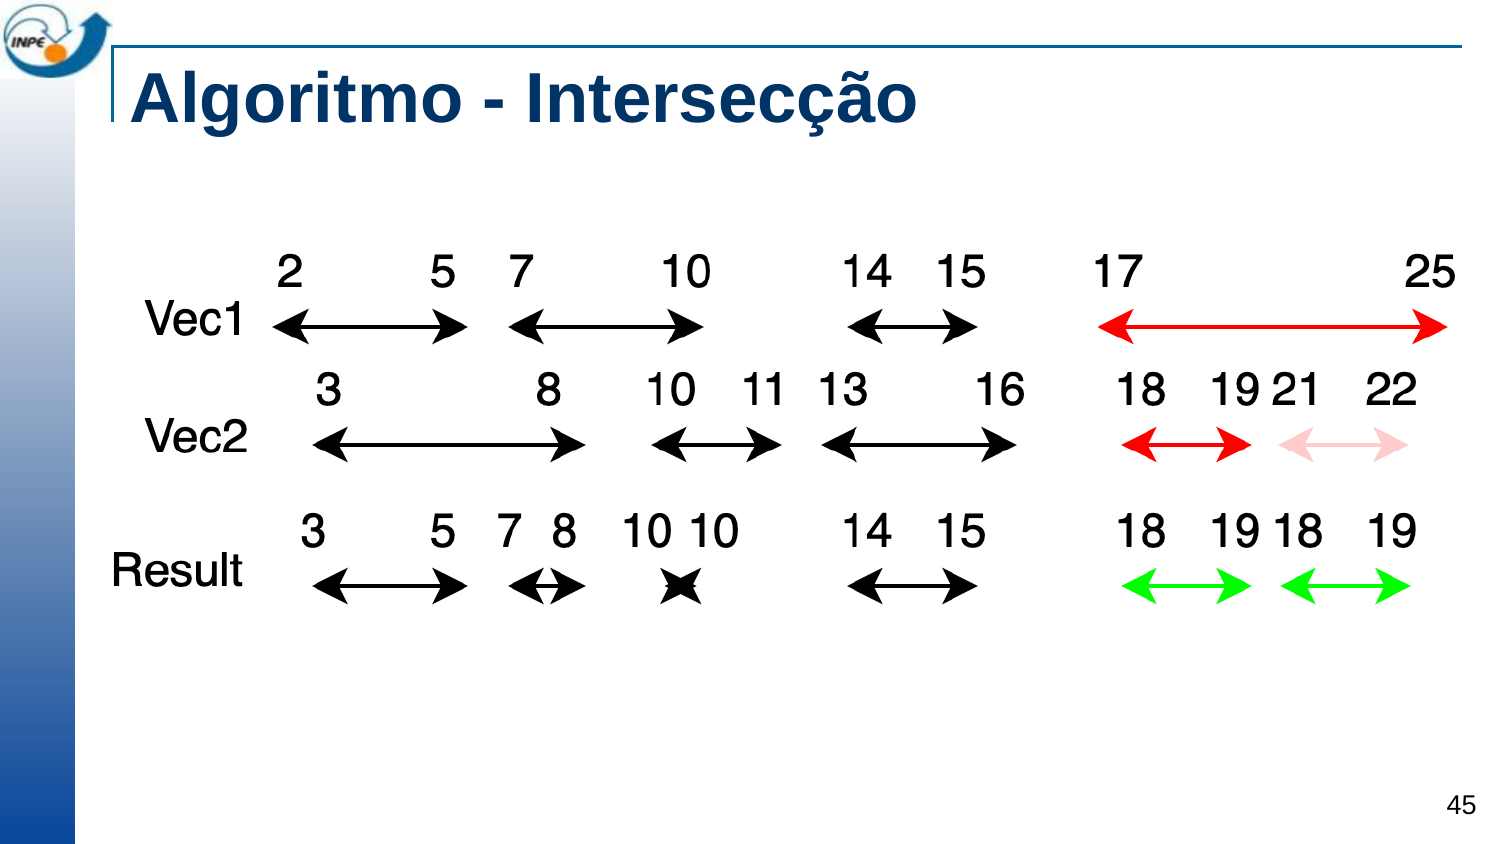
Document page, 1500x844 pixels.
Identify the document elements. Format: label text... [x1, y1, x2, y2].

title Algoritmo - Intersecção [112, 46, 1450, 141]
picture [0, 0, 113, 79]
slide_number ‹#› [1403, 779, 1494, 844]
picture [72, 224, 1490, 620]
